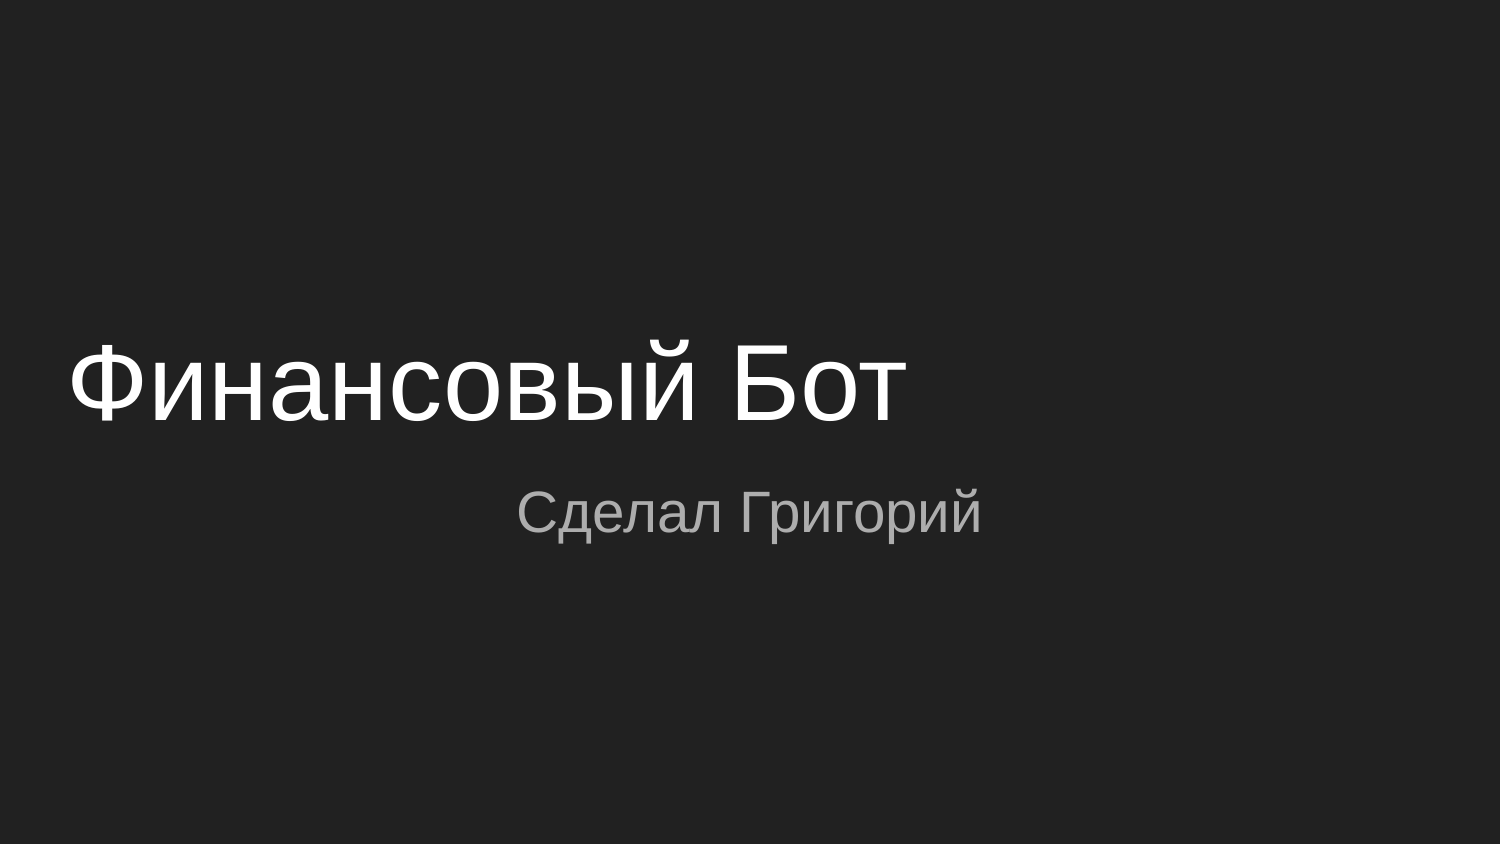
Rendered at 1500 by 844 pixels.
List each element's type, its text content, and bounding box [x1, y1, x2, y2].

title Финансовый Бот [51, 122, 1449, 459]
subtitle Сделал Григорий [51, 464, 1449, 595]
